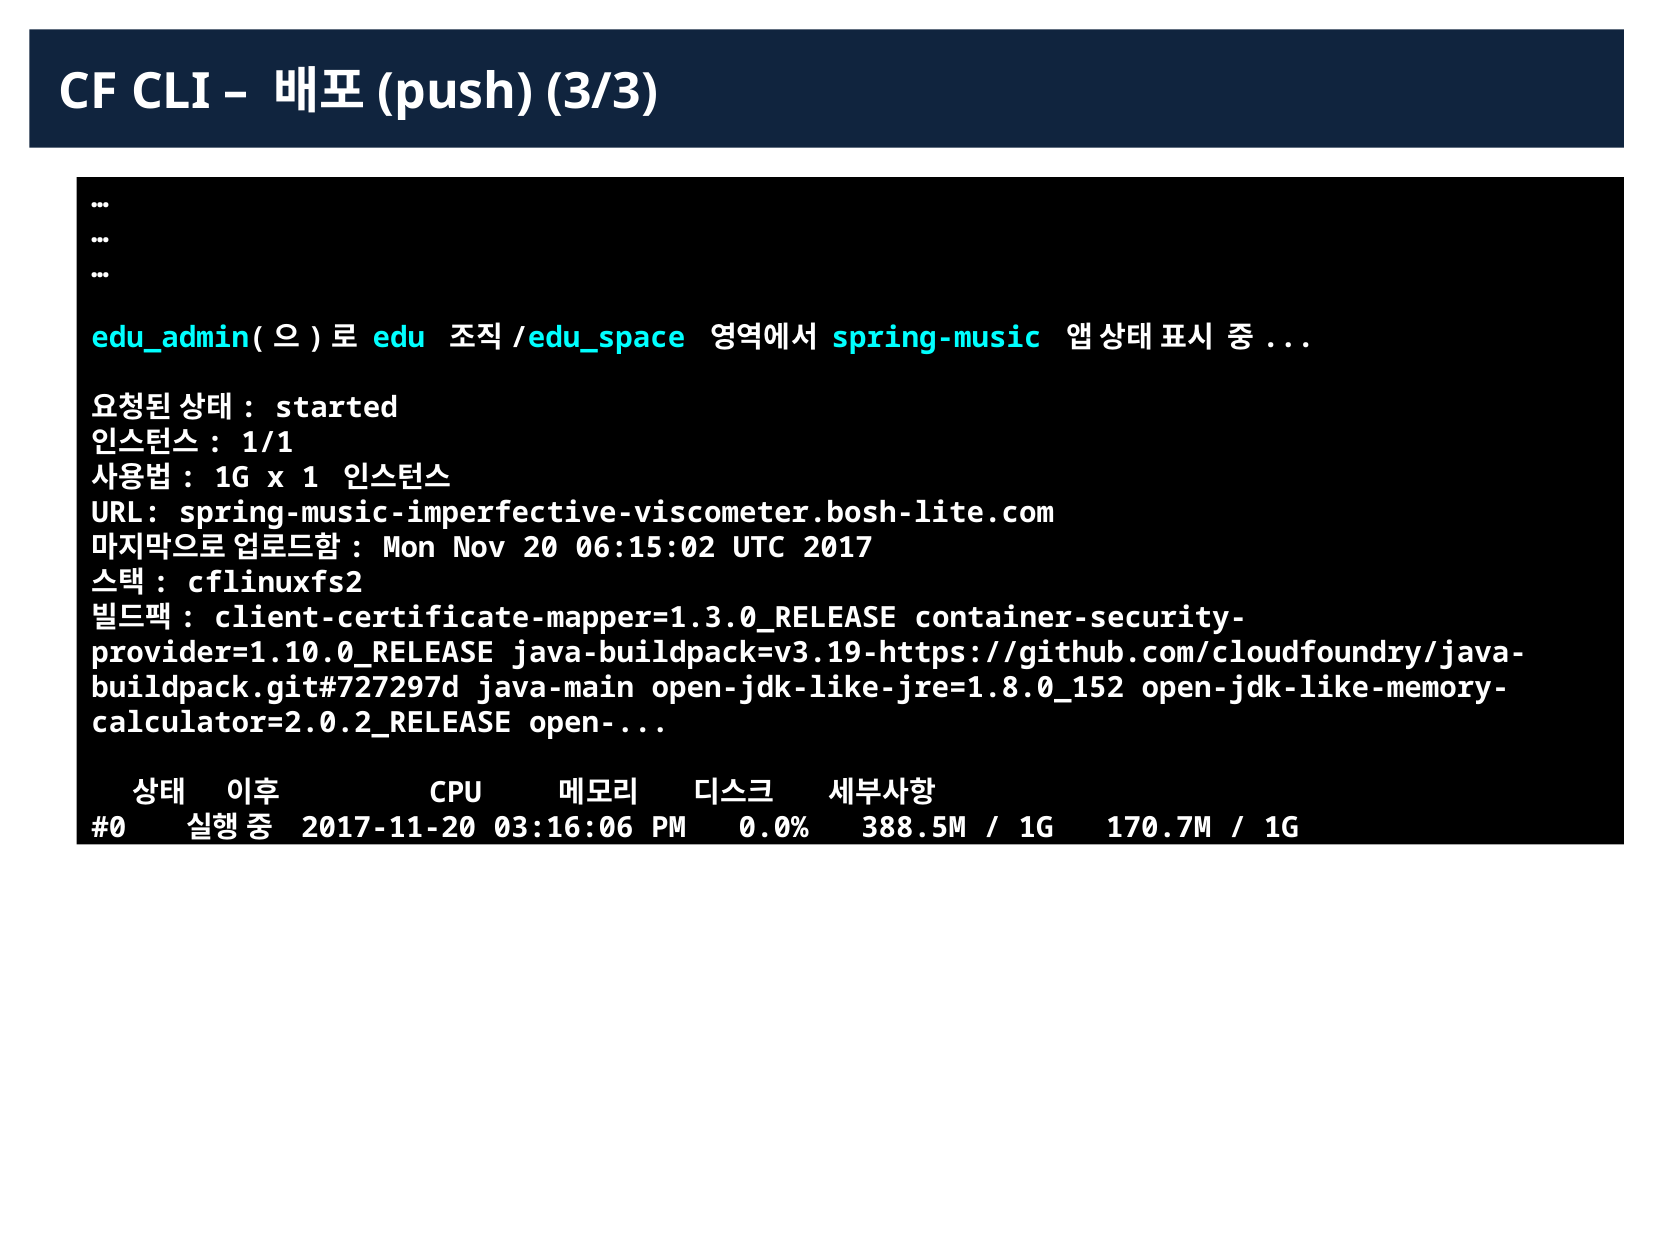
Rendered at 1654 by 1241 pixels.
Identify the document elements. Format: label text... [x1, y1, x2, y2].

text_box CF CLI – 배포(push) (3/3) [29, 29, 1624, 148]
text_box … … … edu_admin(으)로 edu 조직/edu_space 영역에서 spring-music 앱 상태 표시 중... 요청된 상태: started 인스턴스: 1/1 사용법: 1G x 1 인스턴스 URL: spring-music-imperfective-viscometer.bosh-lite.com 마지막으로 업로드함: Mon Nov 20 06:15:02 UTC 2017 스택: cflinuxfs2 빌드팩: client-certificate-mapper=1.3.0_RELEASE container-security-provider=1.10.0_RELEASE java-buildpack=v3.19-https://github.com/cloudfoundry/java-buildpack.git#727297d java-main open-jdk-like-jre=1.8.0_152 open-jdk-like-memory-calculator=2.0.2_RELEASE open-... 상태 이후 CPU 메모리 디스크 세부사항 #0 실행 중 2017-11-20 03:16:06 PM 0.0% 388.5M / 1G 170.7M / 1G [76, 177, 1624, 845]
